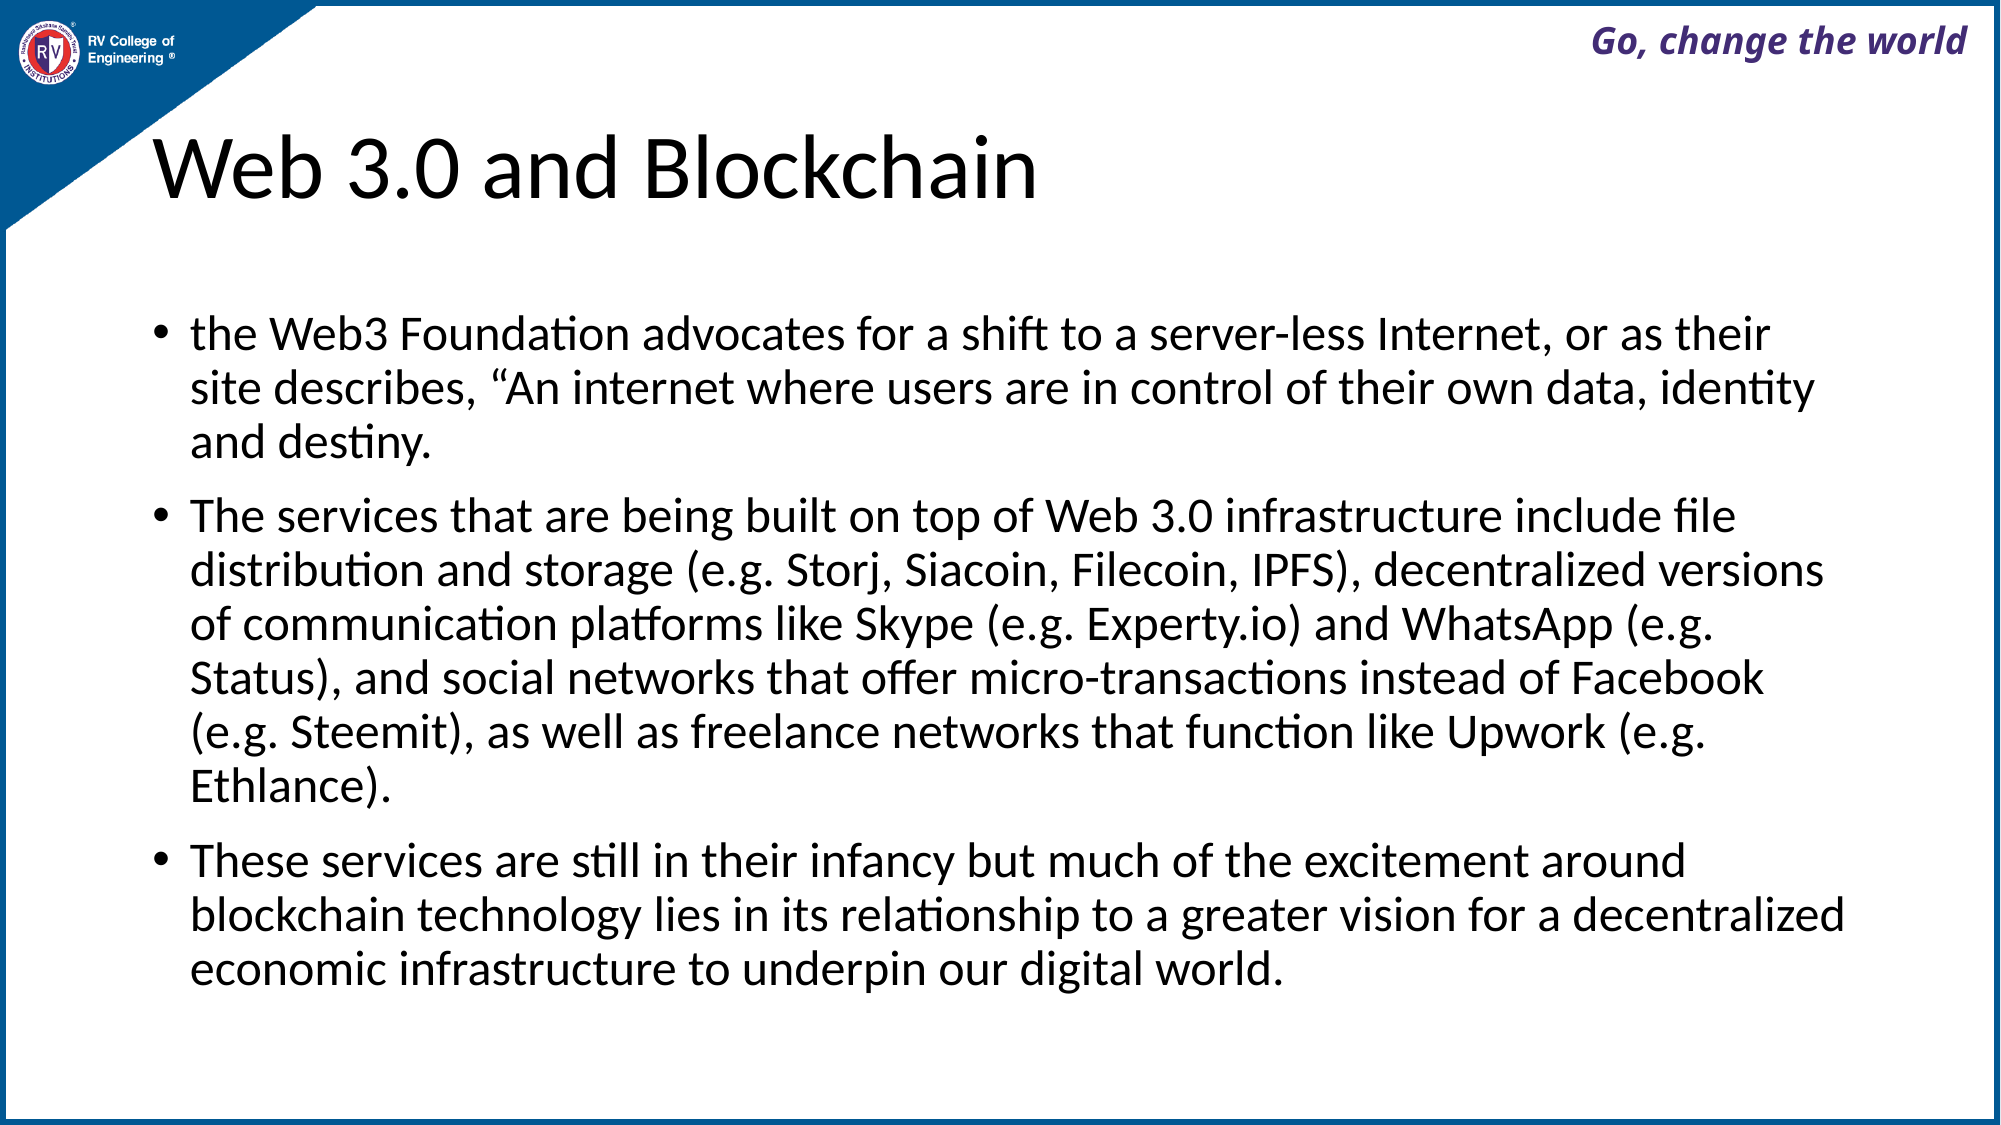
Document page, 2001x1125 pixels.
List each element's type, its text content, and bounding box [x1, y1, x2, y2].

picture [2, 6, 316, 232]
title Web 3.0 and Blockchain [137, 59, 1863, 278]
list the Web3 Foundation advocates for a shift to a server-less Internet, or as their site describes, “An internet where users are in control of their own data, identity and destiny. The services that are being built on top of Web 3.0 infrastructure include file distribution and storage (e.g. Storj, Siacoin, Filecoin, IPFS), decentralized versions of communication platforms like Skype (e.g. Experty.io) and WhatsApp (e.g. Status), and social networks that offer micro-transactions instead of Facebook (e.g. Steemit), as well as freelance networks that function like Upwork (e.g. Ethlance). These services are still in their infancy but much of the excitement around blockchain technology lies in its relationship to a greater vision for a decentralized economic infrastructure to underpin our digital world. [137, 299, 1863, 1014]
